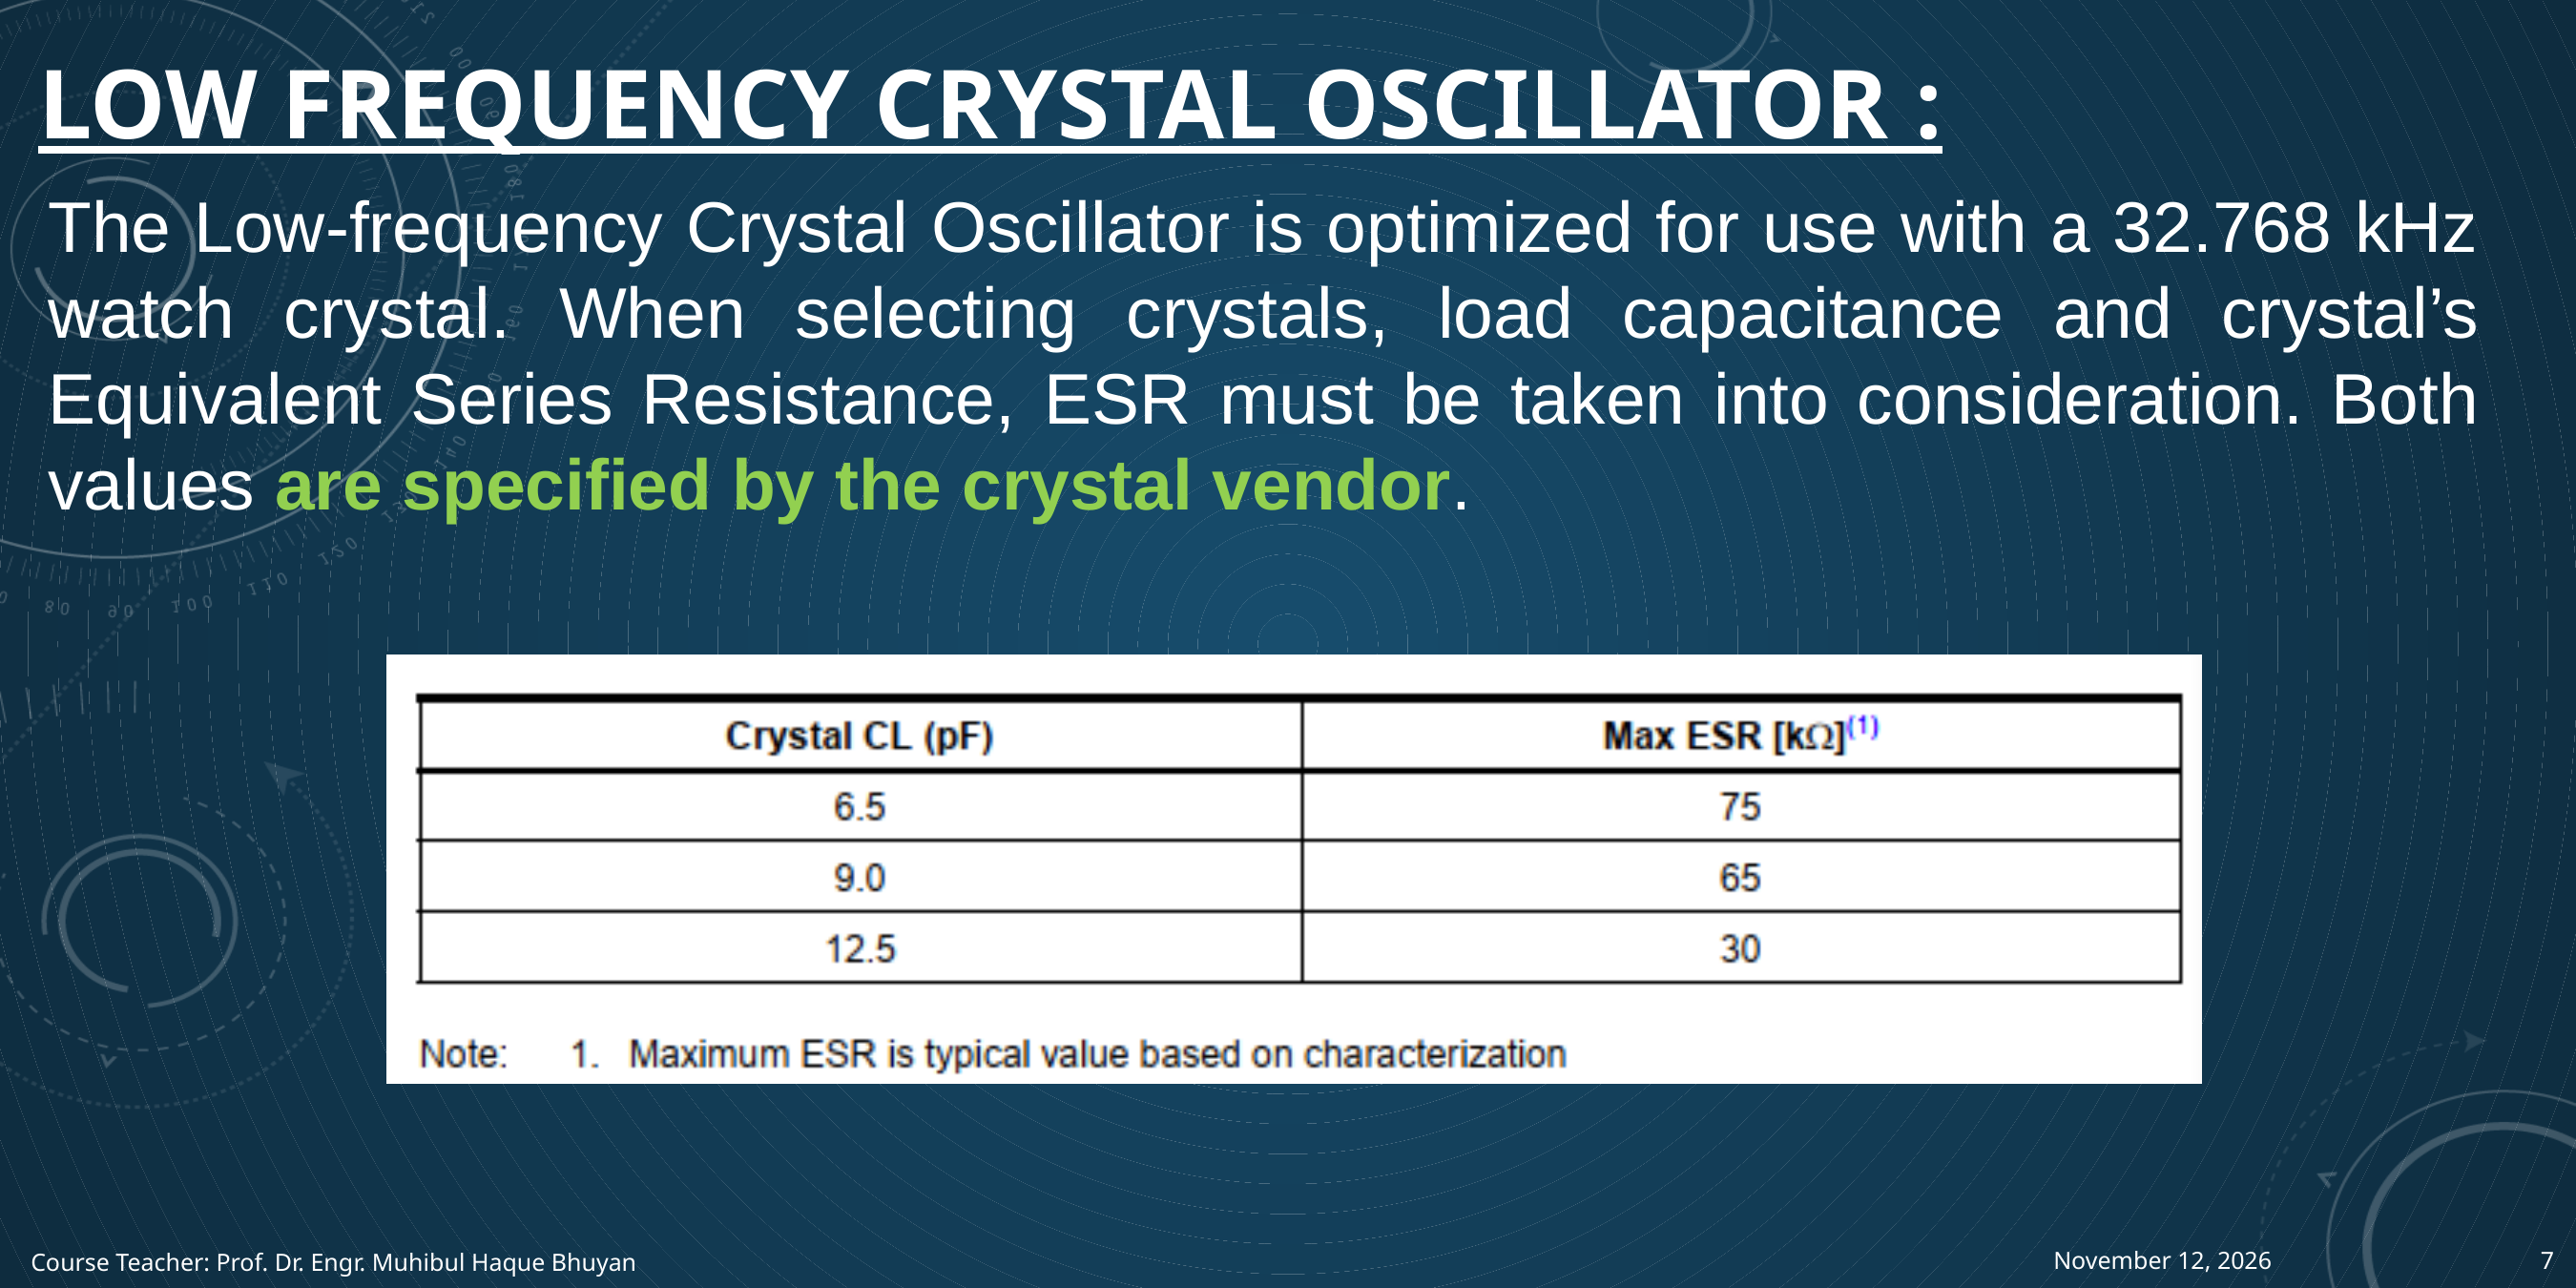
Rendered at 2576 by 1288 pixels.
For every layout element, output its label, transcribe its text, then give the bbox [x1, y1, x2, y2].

title Low frequency Crystal Oscillator : [24, 33, 2202, 169]
text_box The Low-frequency Crystal Oscillator is optimized for use with a 32.768 kHz watch crystal. When selecting crystals, load capacitance and crystal’s Equivalent Series Resistance, ESR must be taken into consideration. Both values are specified by the crystal vendor. [33, 174, 2495, 532]
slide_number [1947, 1236, 2287, 1288]
footer Course Teacher: Prof. Dr. Engr. Muhibul Haque Bhuyan [16, 1236, 1671, 1288]
text_box [1255, 759, 2569, 1288]
picture [0, 0, 2576, 1288]
